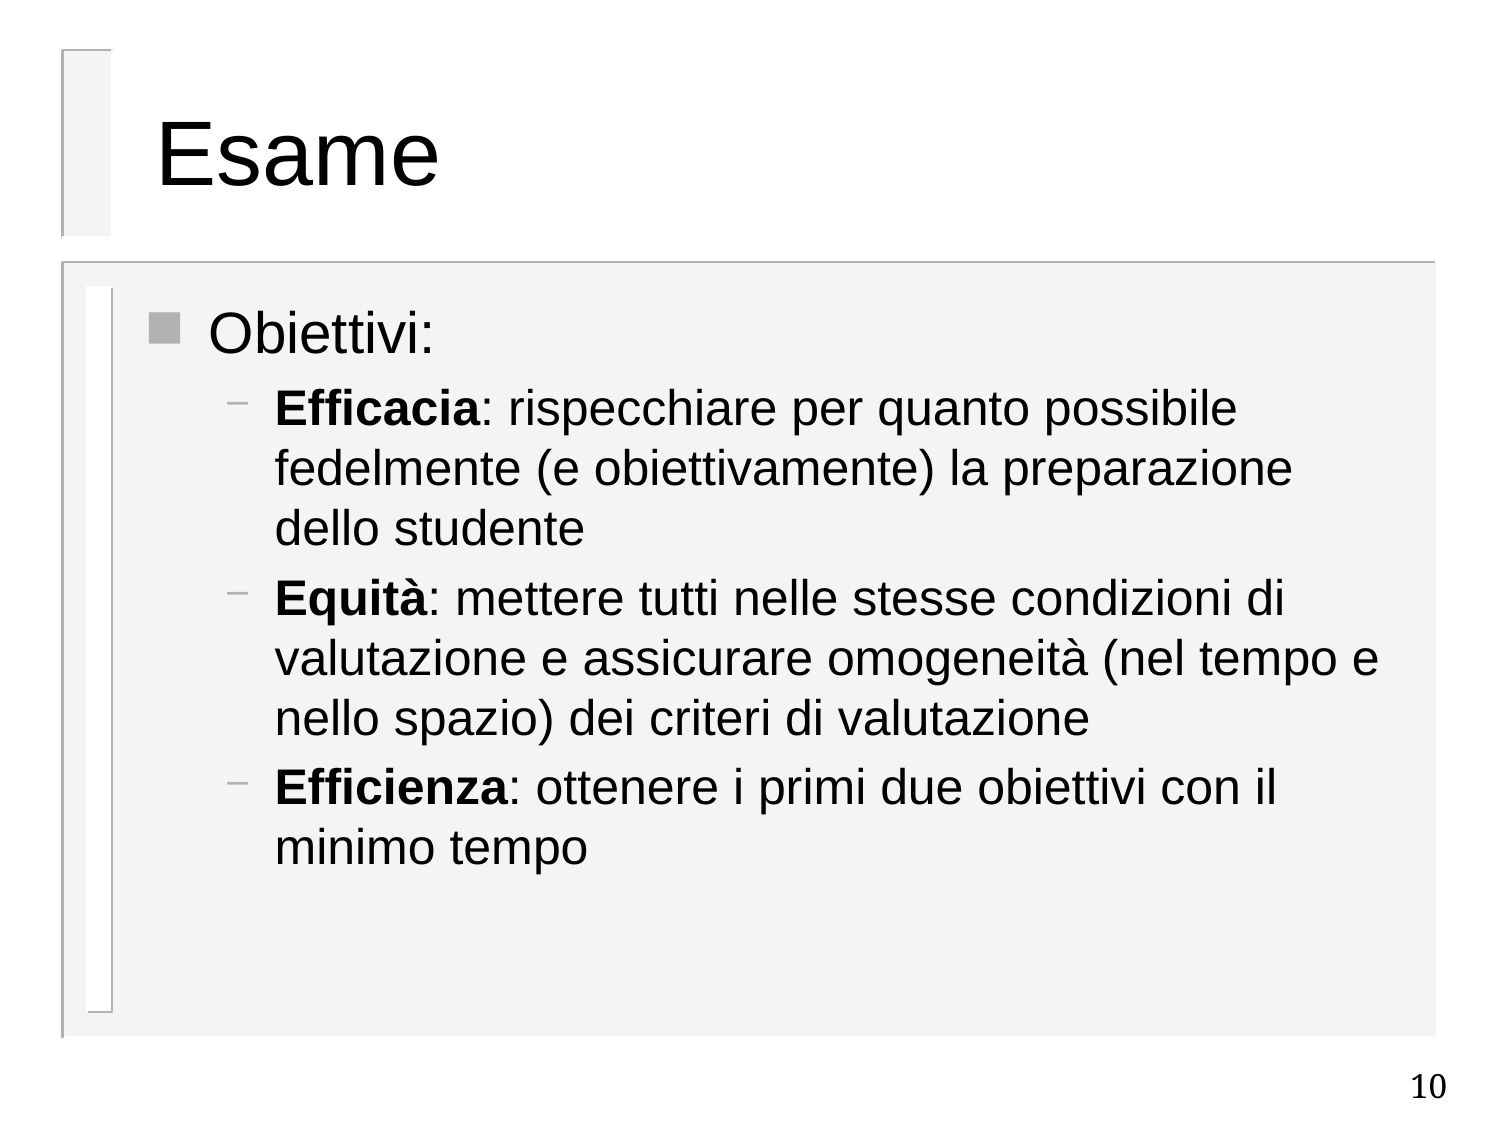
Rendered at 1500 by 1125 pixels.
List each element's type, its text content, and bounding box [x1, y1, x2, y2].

list Obiettivi: Efficacia: rispecchiare per quanto possibile fedelmente (e obiettivamente) la preparazione dello studente Equità: mettere tutti nelle stesse condizioni di valutazione e assicurare omogeneità (nel tempo e nello spazio) dei criteri di valutazione Efficienza: ottenere i primi due obiettivi con il minimo tempo [137, 287, 1413, 963]
title Esame [140, 58, 1416, 241]
